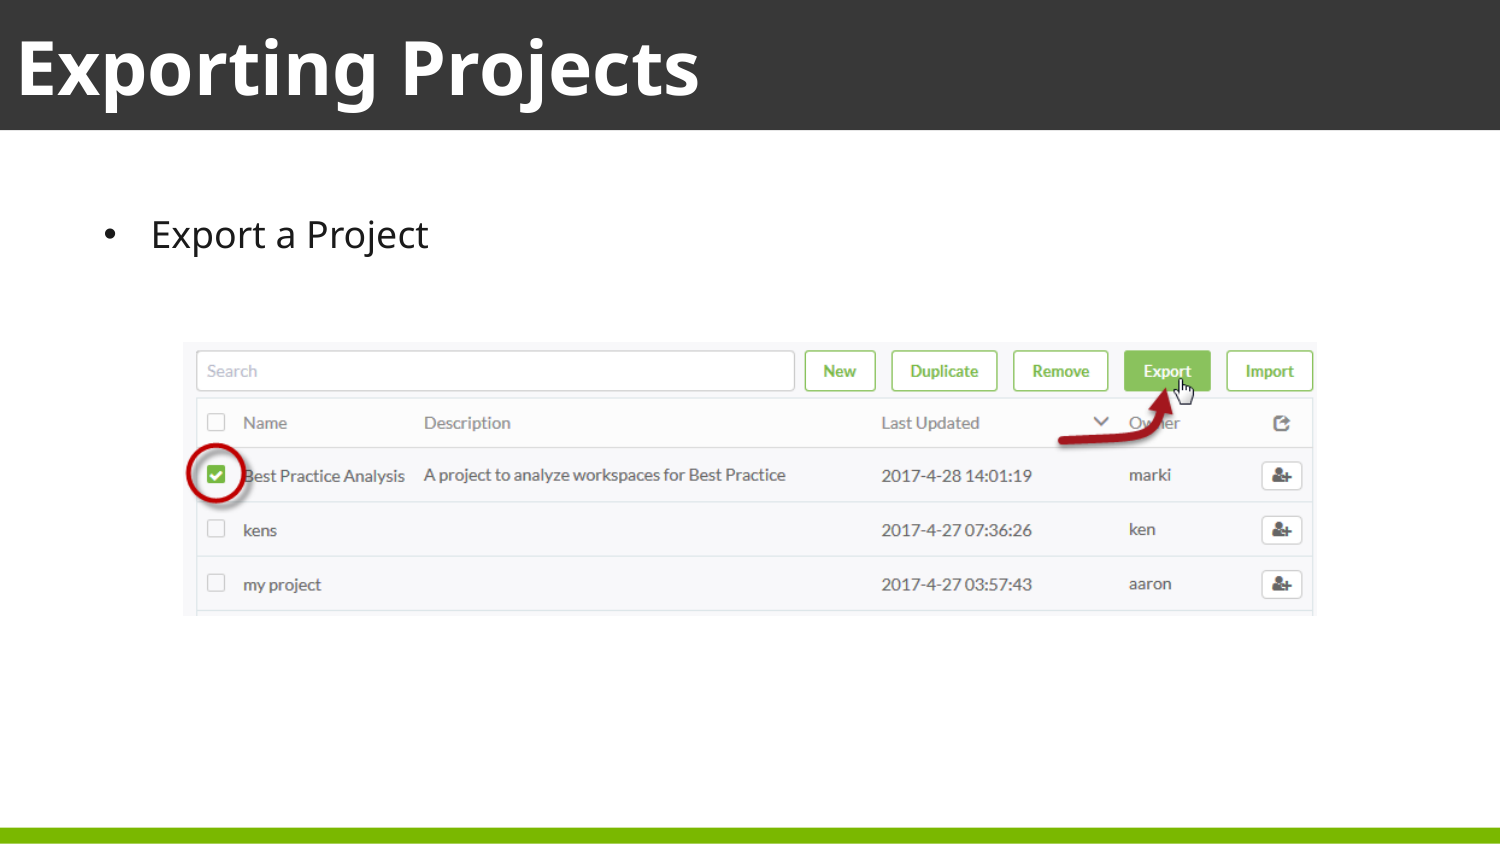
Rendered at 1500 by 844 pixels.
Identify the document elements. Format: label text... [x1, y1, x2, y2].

picture [182, 341, 1318, 616]
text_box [0, 0, 1500, 131]
list Export a Project [50, 188, 767, 808]
